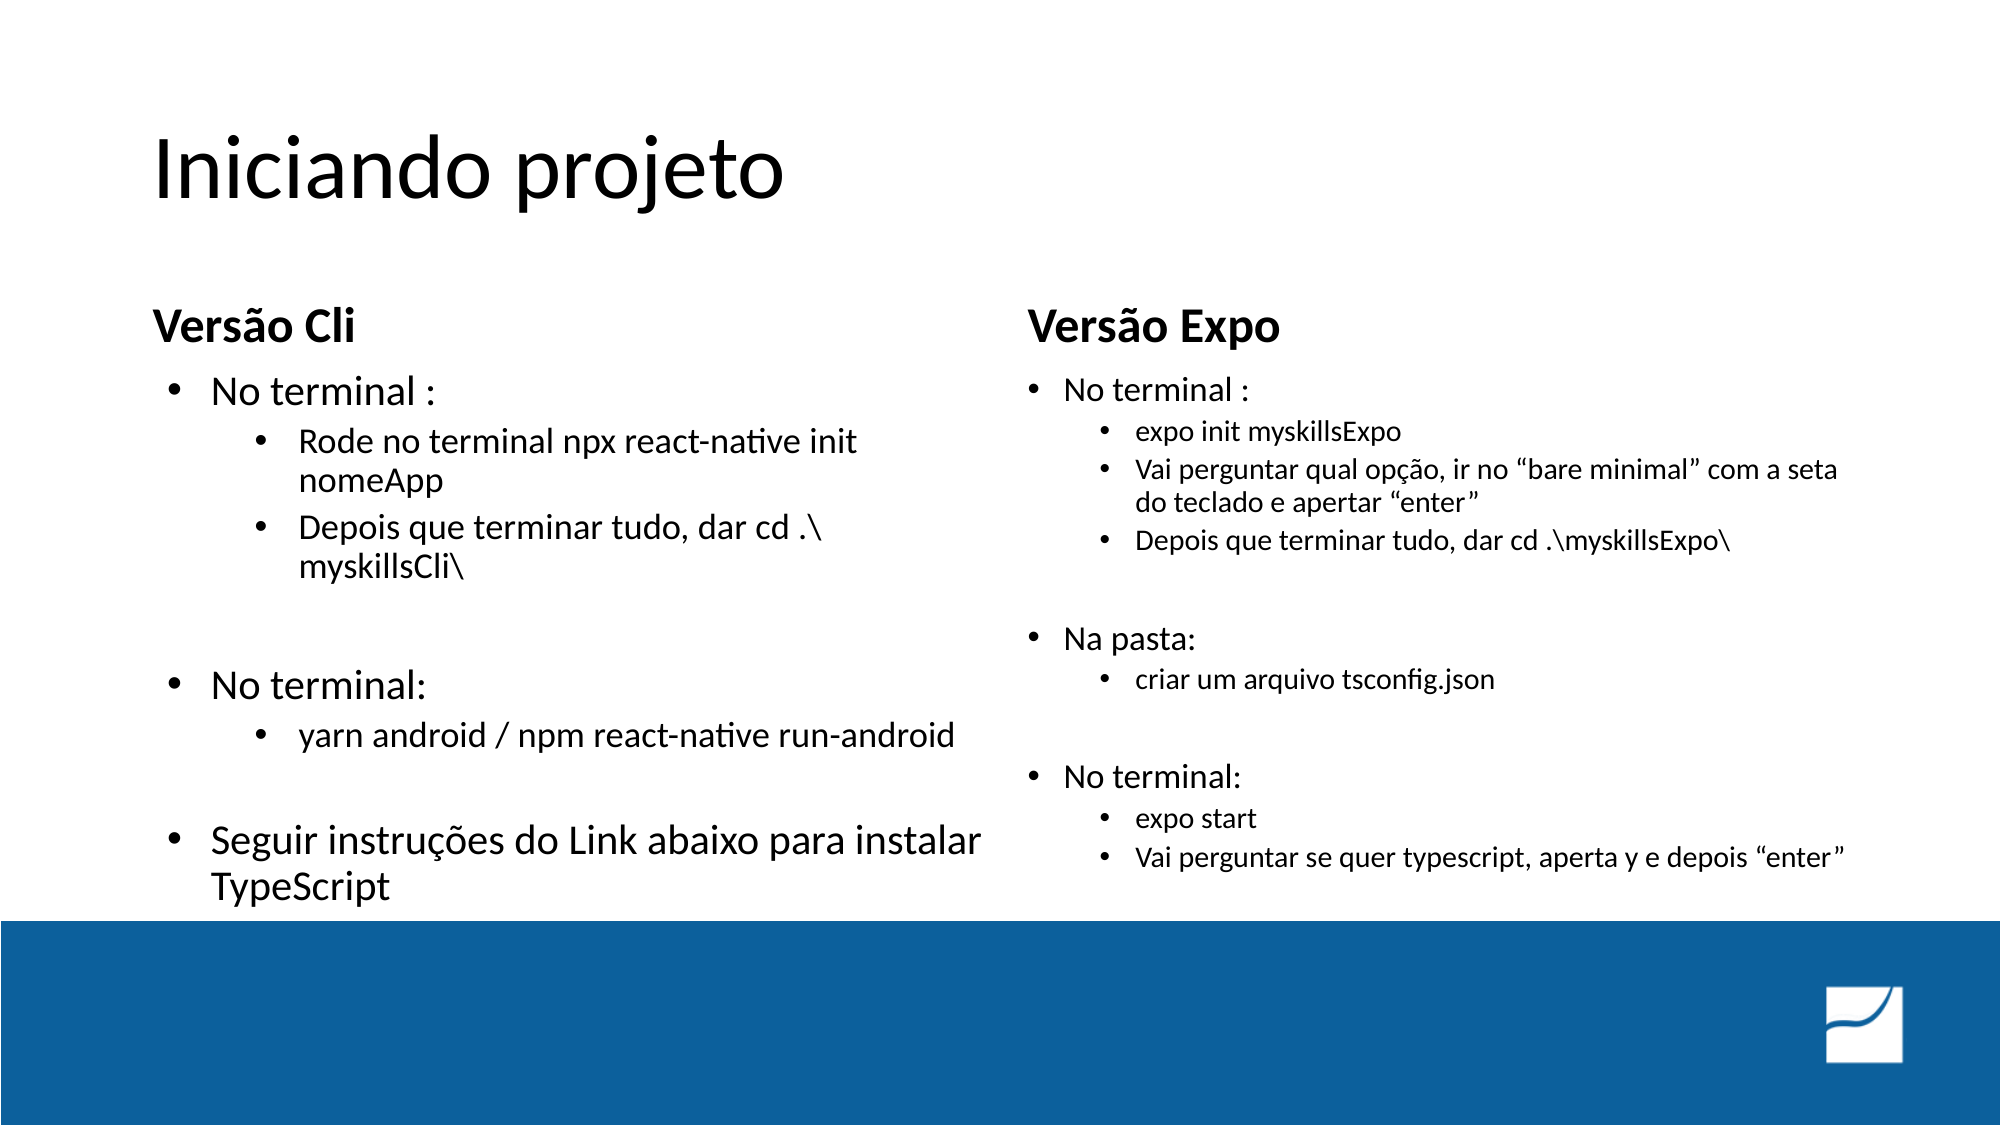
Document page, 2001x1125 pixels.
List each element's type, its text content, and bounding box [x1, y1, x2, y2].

picture [1, 921, 2000, 1125]
title Iniciando projeto [137, 59, 1863, 278]
list Versão Expo [1012, 275, 1863, 362]
list No terminal : expo init myskillsExpo Vai perguntar qual opção, ir no “bare minimal” com a seta do teclado e apertar “enter” Depois que terminar tudo, dar cd .\myskillsExpo\ Na pasta: criar um arquivo tsconfig.json No terminal: expo start Vai perguntar se quer typescript, aperta y e depois “enter” [1012, 364, 1863, 921]
list No terminal : Rode no terminal npx react-native init nomeApp Depois que terminar tudo, dar cd .\myskillsCli\ No terminal: yarn android / npm react-native run-android Seguir instruções do Link abaixo para instalar TypeScript https://reactnative.dev/docs/typescript [152, 361, 999, 921]
list Versão Cli [137, 275, 984, 362]
